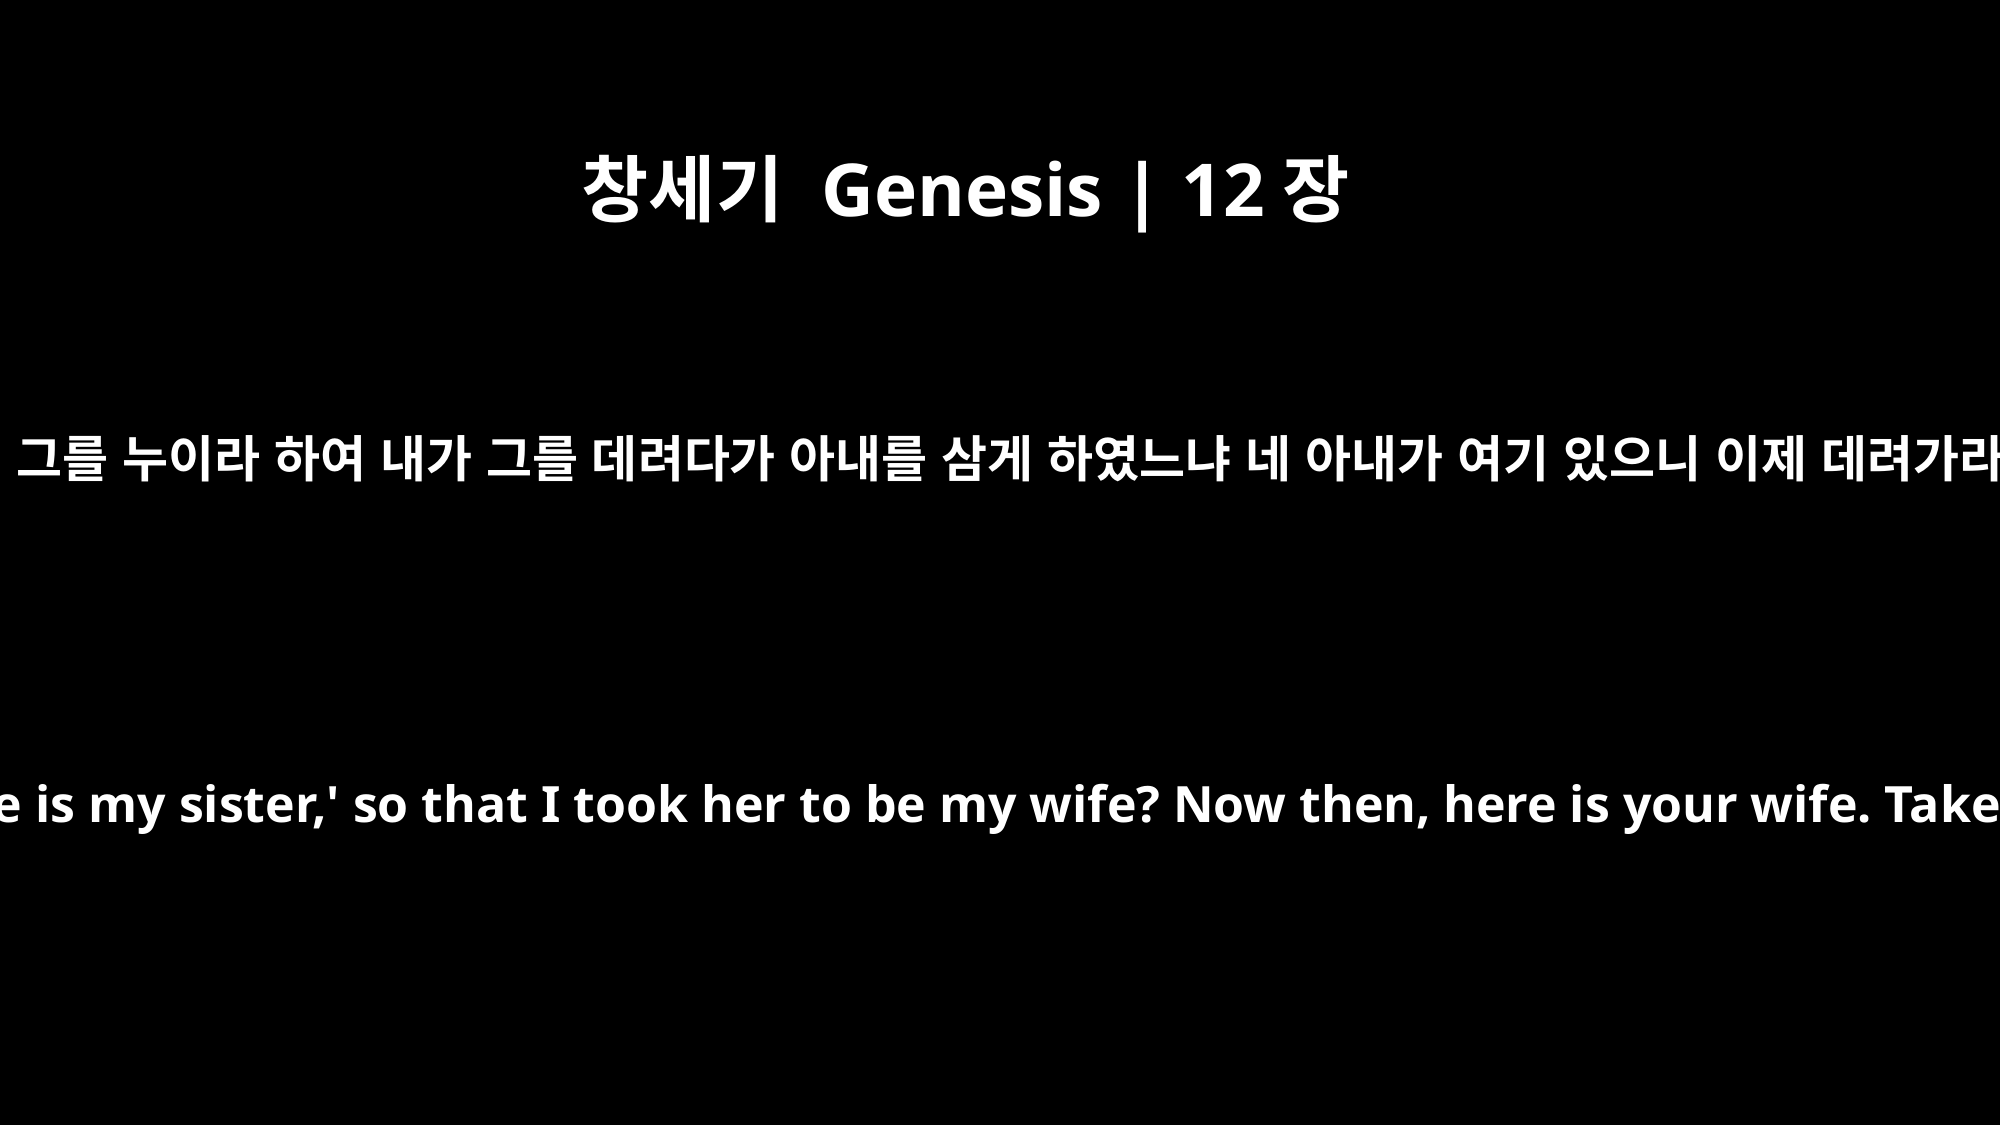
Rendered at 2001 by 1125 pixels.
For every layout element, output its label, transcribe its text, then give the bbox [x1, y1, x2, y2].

text_box 19 네가 어찌 그를 누이라 하여 내가 그를 데려다가 아내를 삼게 하였느냐 네 아내가 여기 있으니 이제 데려가라 하고 [0, 359, 2000, 495]
text_box Why did you say, `She is my sister,' so that I took her to be my wife? Now then, here is your wife. Take her and go!" [0, 764, 2000, 840]
text_box 창세기 Genesis | 12장 [566, 136, 1365, 239]
